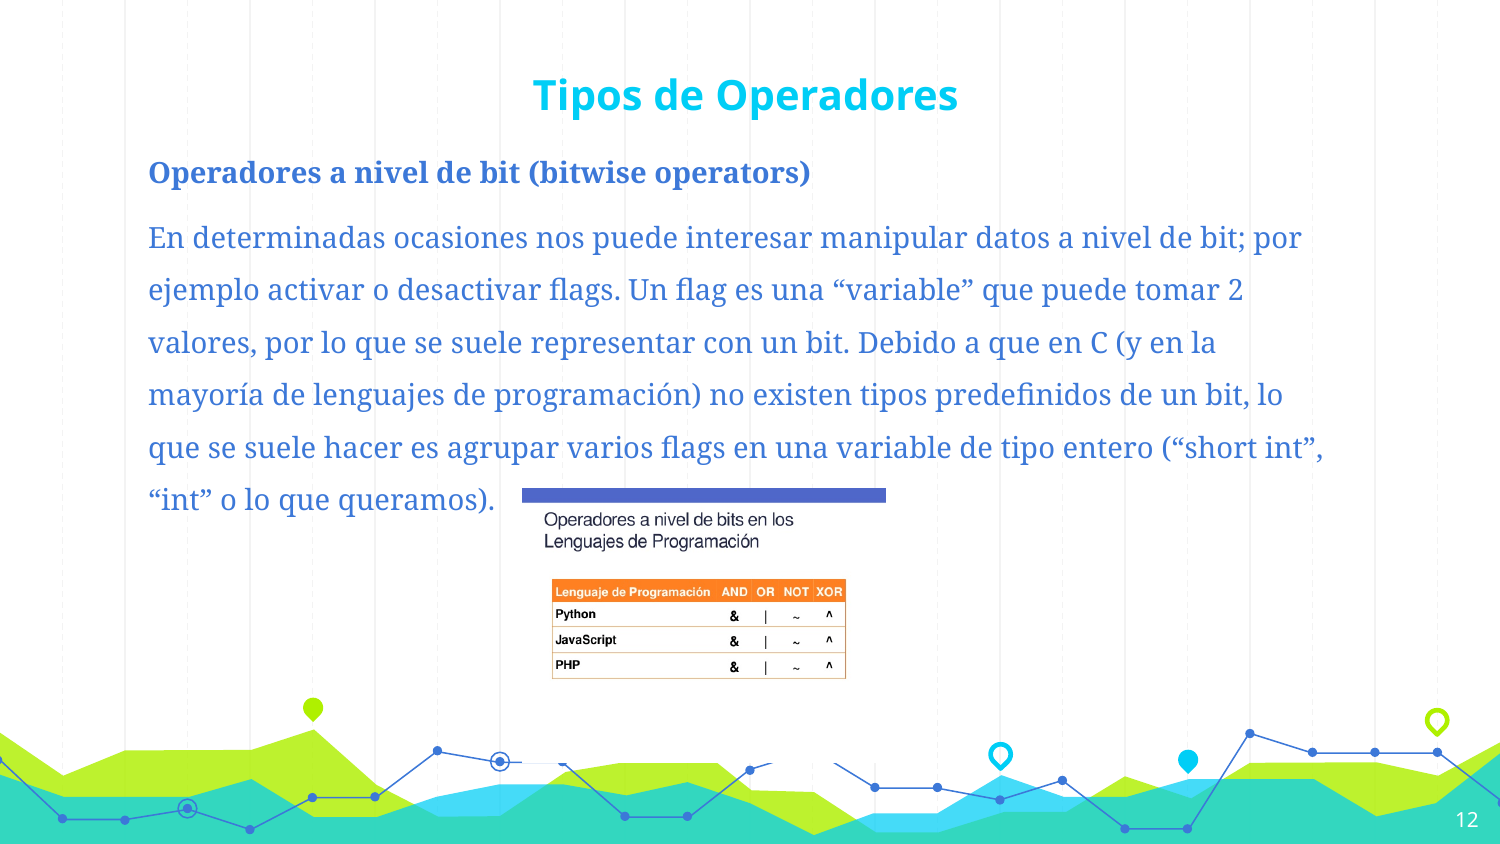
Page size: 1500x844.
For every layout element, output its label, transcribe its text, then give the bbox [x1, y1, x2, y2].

picture [521, 488, 887, 763]
text_box Tipos de Operadores [171, 16, 1320, 121]
slide_number 12 [1403, 791, 1494, 844]
text_box Operadores a nivel de bit (bitwise operators) En determinadas ocasiones nos puede interesar manipular datos a nivel de bit; por ejemplo activar o desactivar flags. Un flag es una “variable” que puede tomar 2 valores, por lo que se suele representar con un bit. Debido a que en C (y en la mayoría de lenguajes de programación) no existen tipos predefinidos de un bit, lo que se suele hacer es agrupar varios flags en una variable de tipo entero (“short int”, “int” o lo que queramos). [133, 121, 1347, 540]
